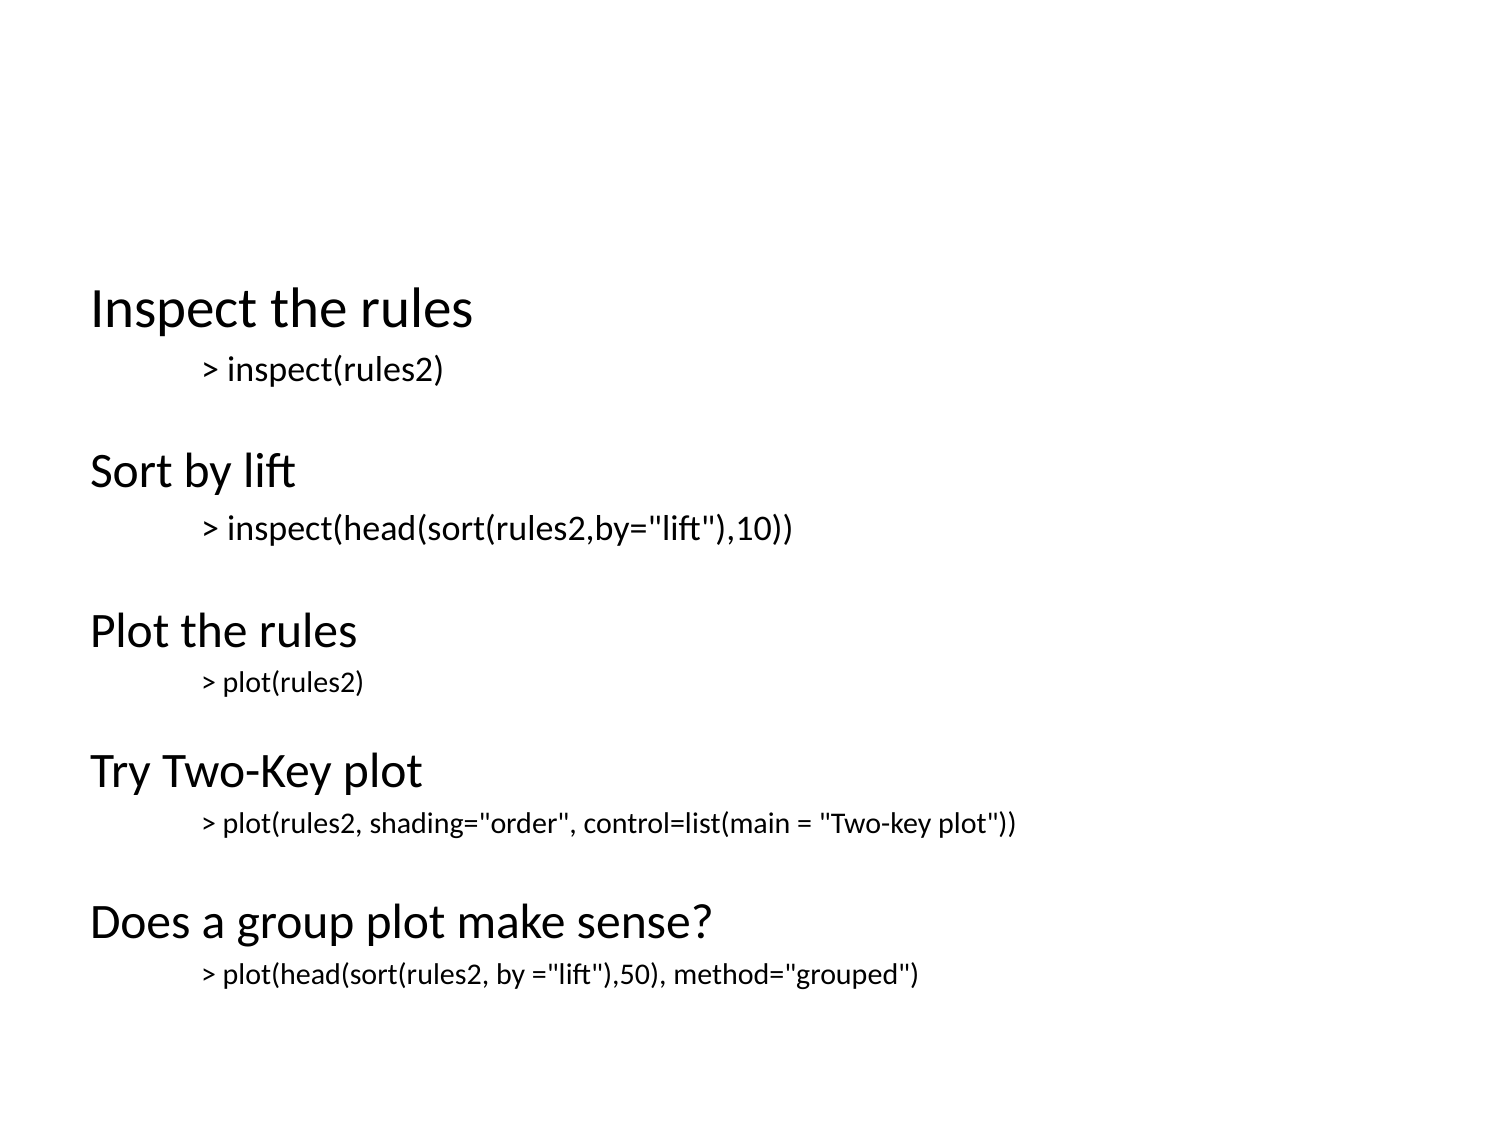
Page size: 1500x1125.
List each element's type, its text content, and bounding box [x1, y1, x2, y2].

list Inspect the rules > inspect(rules2) Sort by lift > inspect(head(sort(rules2,by="lift"),10)) Plot the rules > plot(rules2) Try Two-Key plot > plot(rules2, shading="order", control=list(main = "Two-key plot")) Does a group plot make sense? > plot(head(sort(rules2, by ="lift"),50), method="grouped") [75, 262, 1425, 1005]
